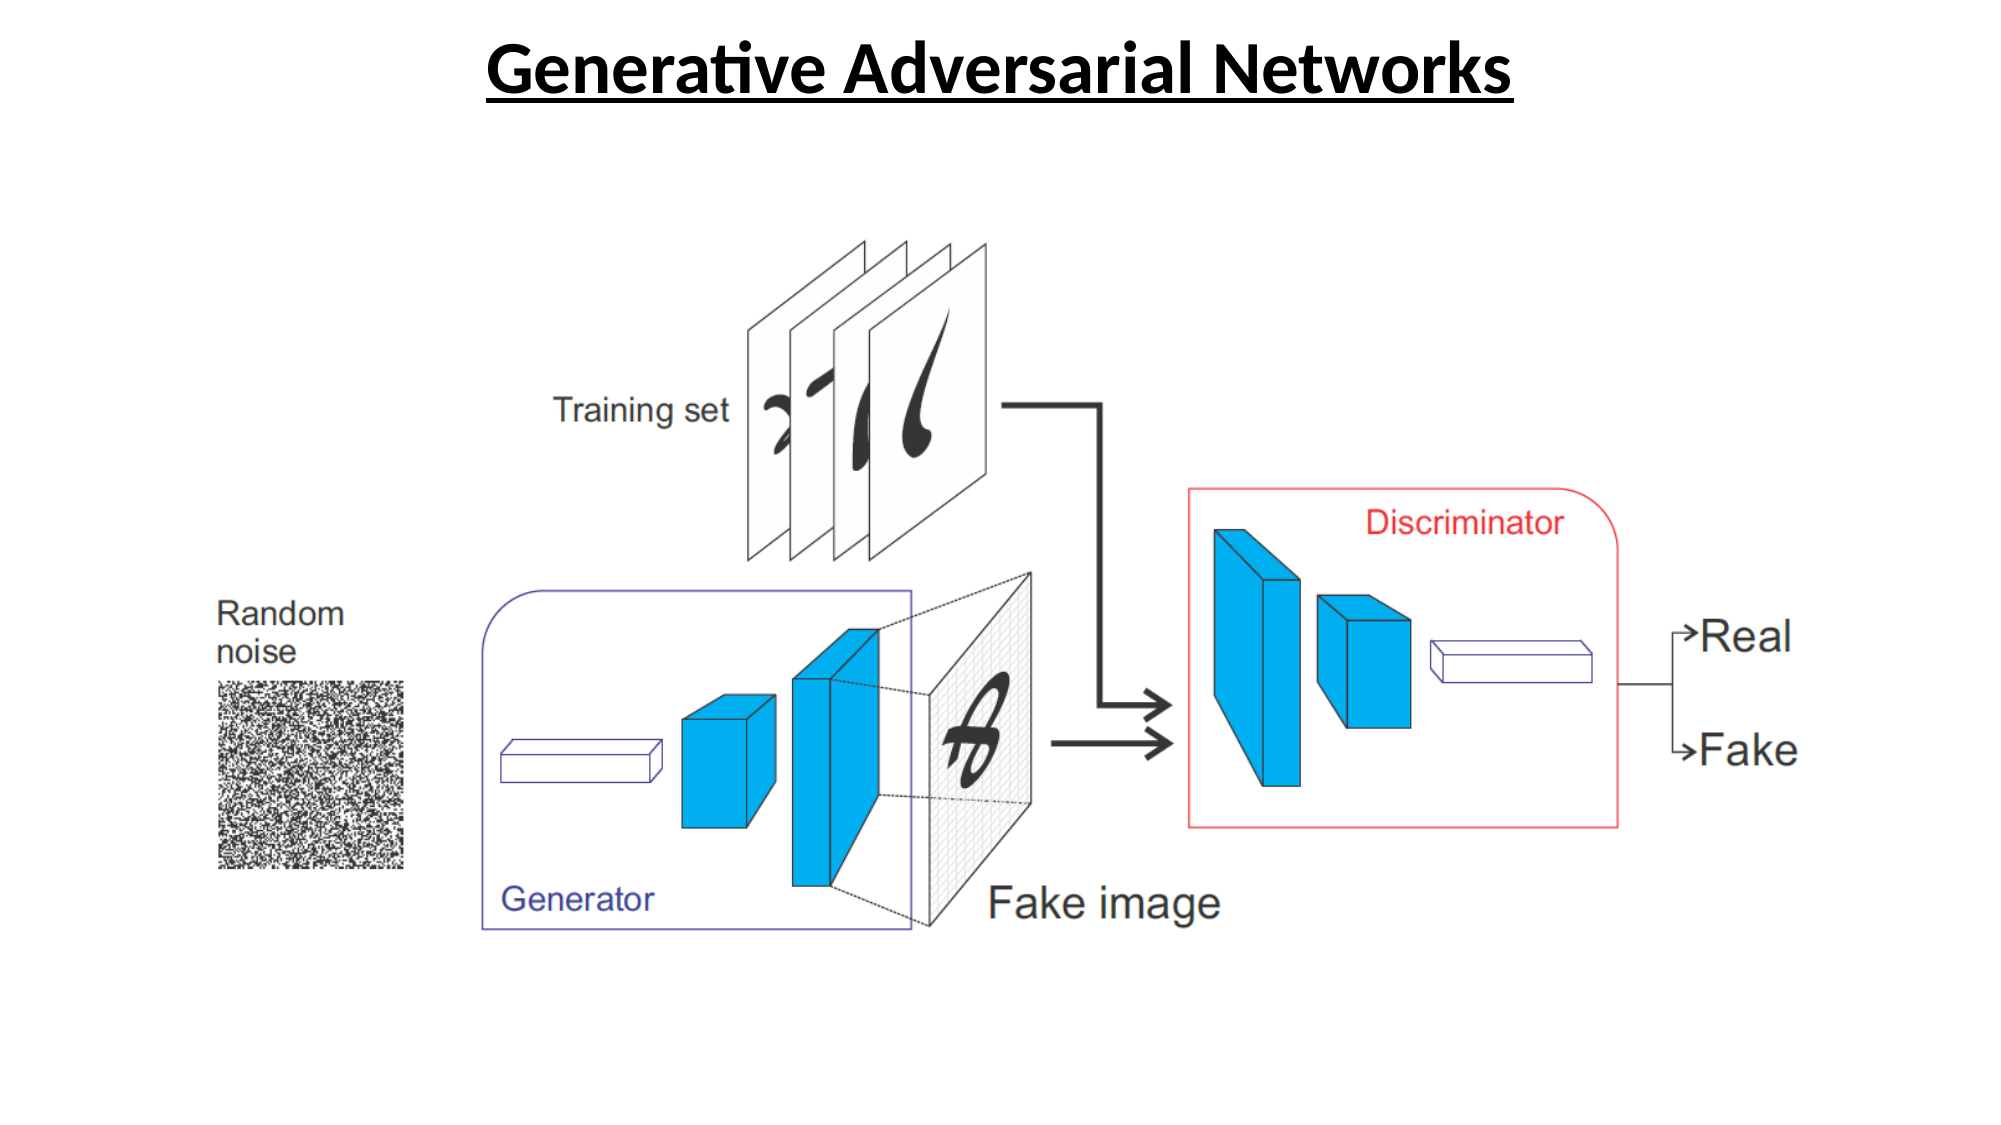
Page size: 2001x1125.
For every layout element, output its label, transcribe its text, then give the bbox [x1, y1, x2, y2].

picture [159, 179, 1841, 988]
text_box Generative Adversarial Networks [471, 11, 1529, 116]
